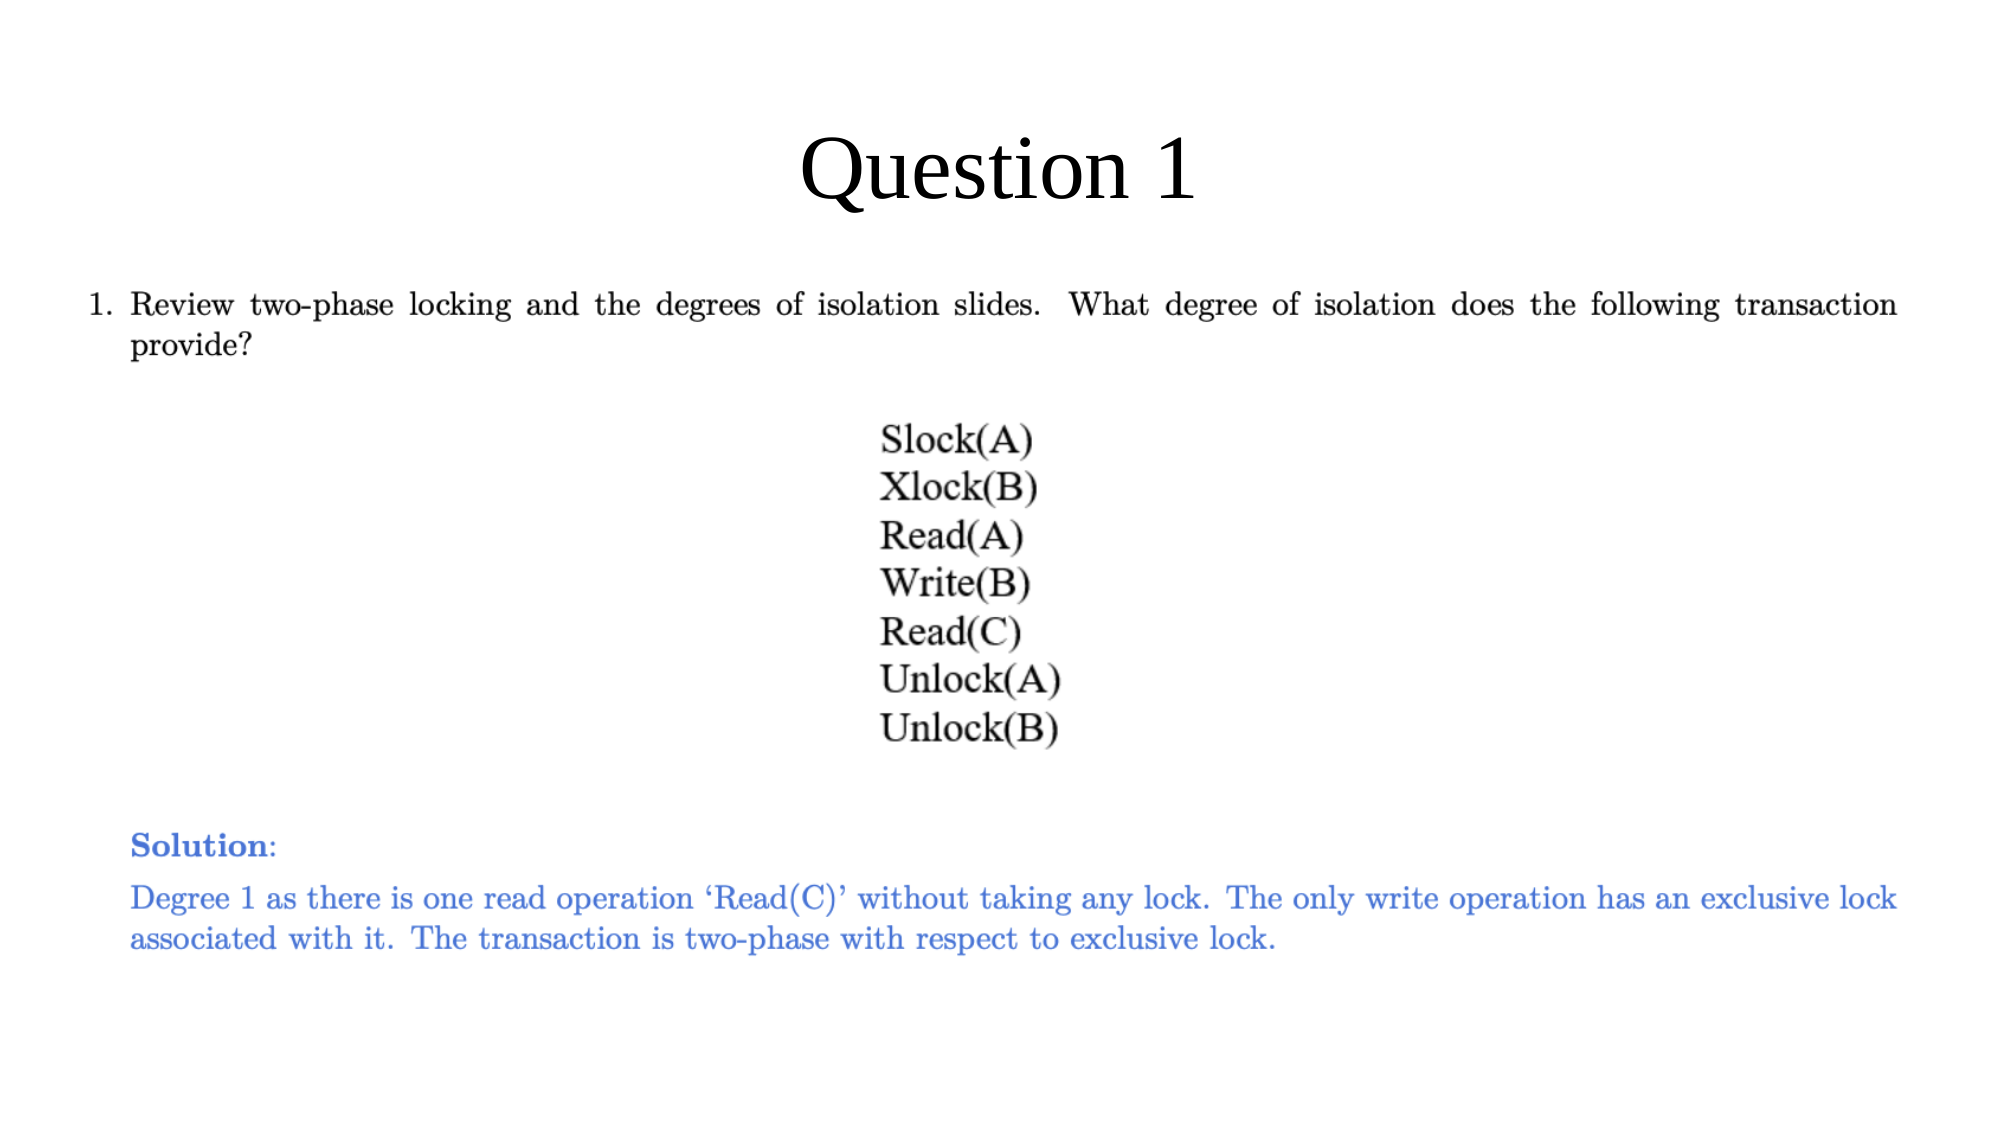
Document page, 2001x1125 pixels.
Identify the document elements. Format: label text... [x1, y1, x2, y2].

title Question 1 [137, 59, 1863, 276]
picture [80, 276, 1920, 962]
